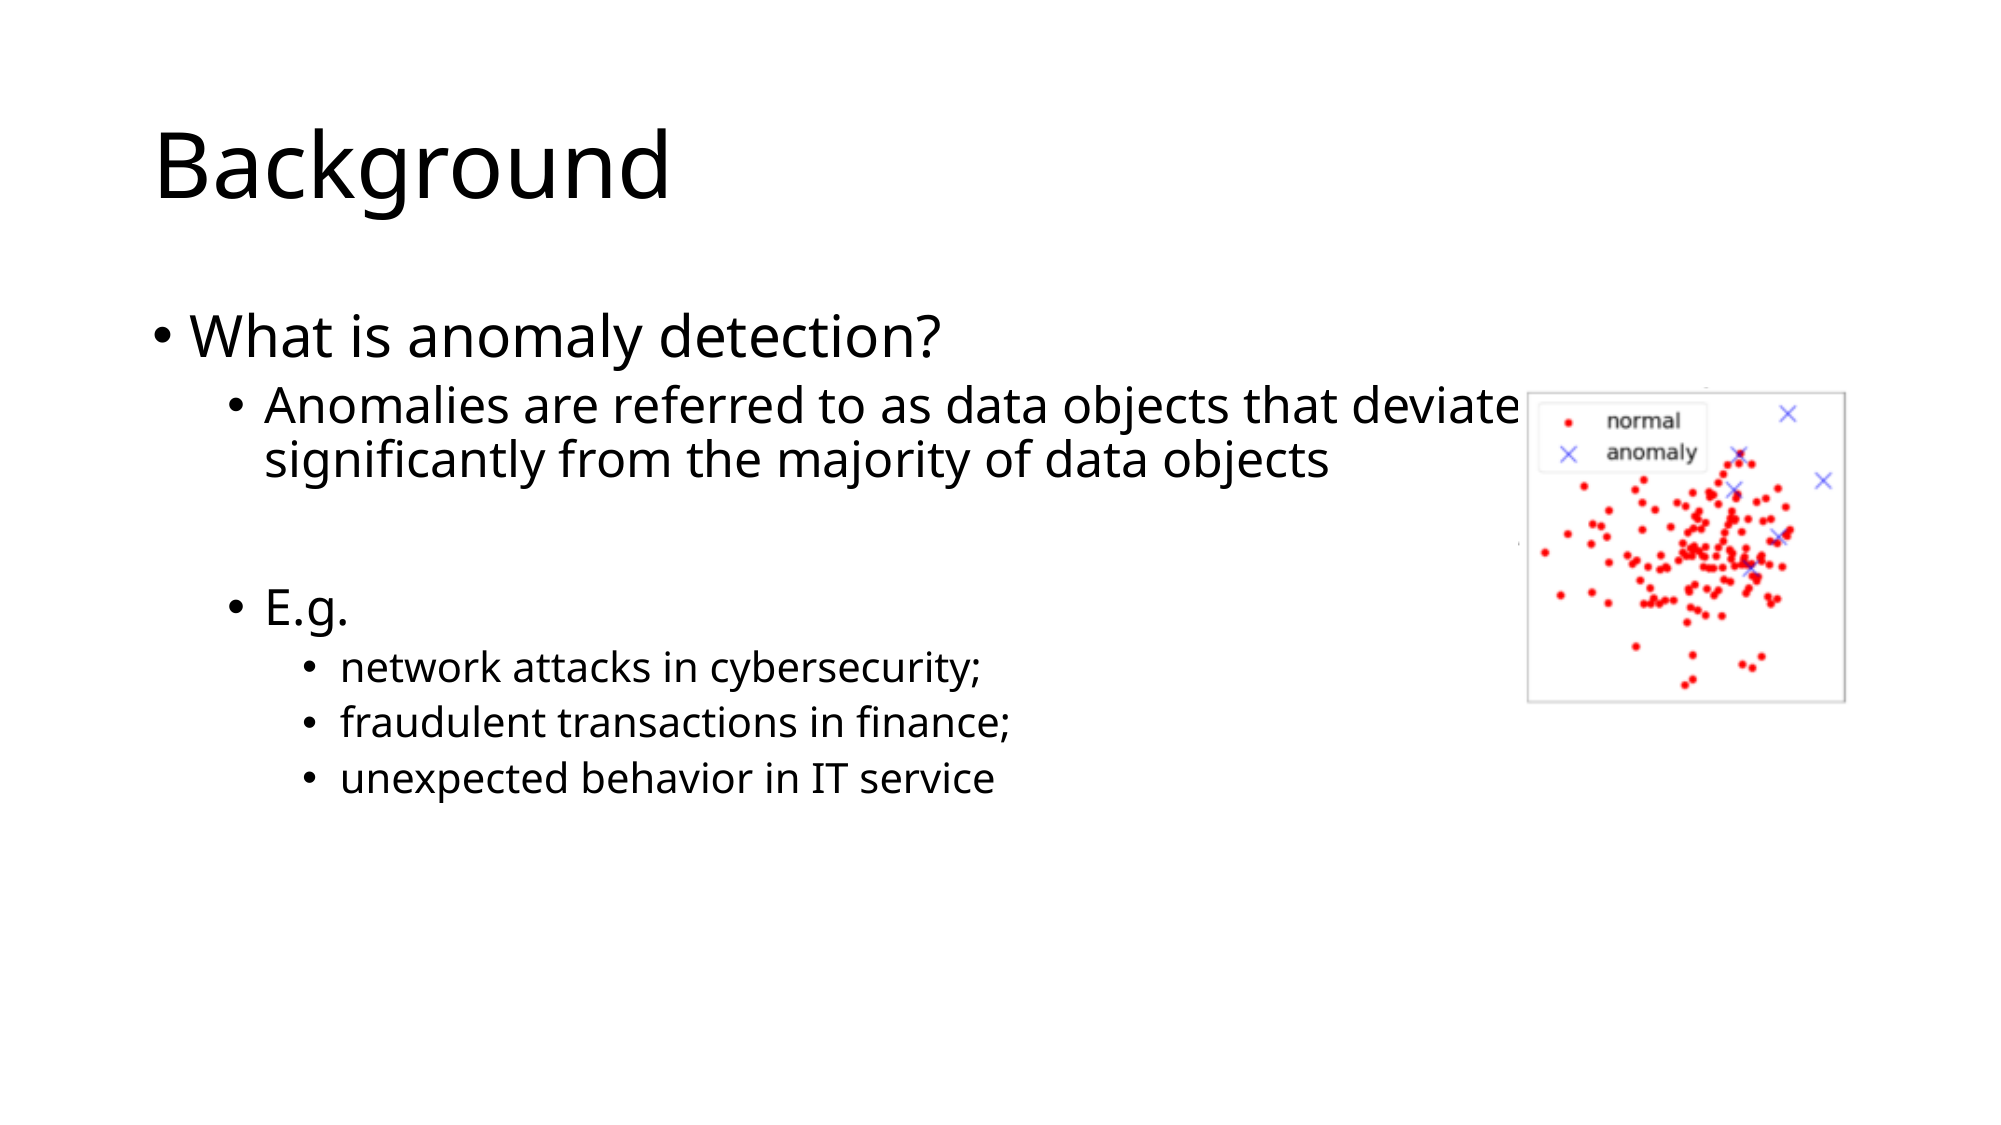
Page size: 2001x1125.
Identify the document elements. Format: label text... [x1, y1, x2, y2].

picture [1518, 387, 1850, 708]
list What is anomaly detection? Anomalies are referred to as data objects that deviate significantly from the majority of data objects E.g. network attacks in cybersecurity; fraudulent transactions in finance; unexpected behavior in IT service [137, 299, 1540, 1014]
title Background [137, 59, 1863, 278]
